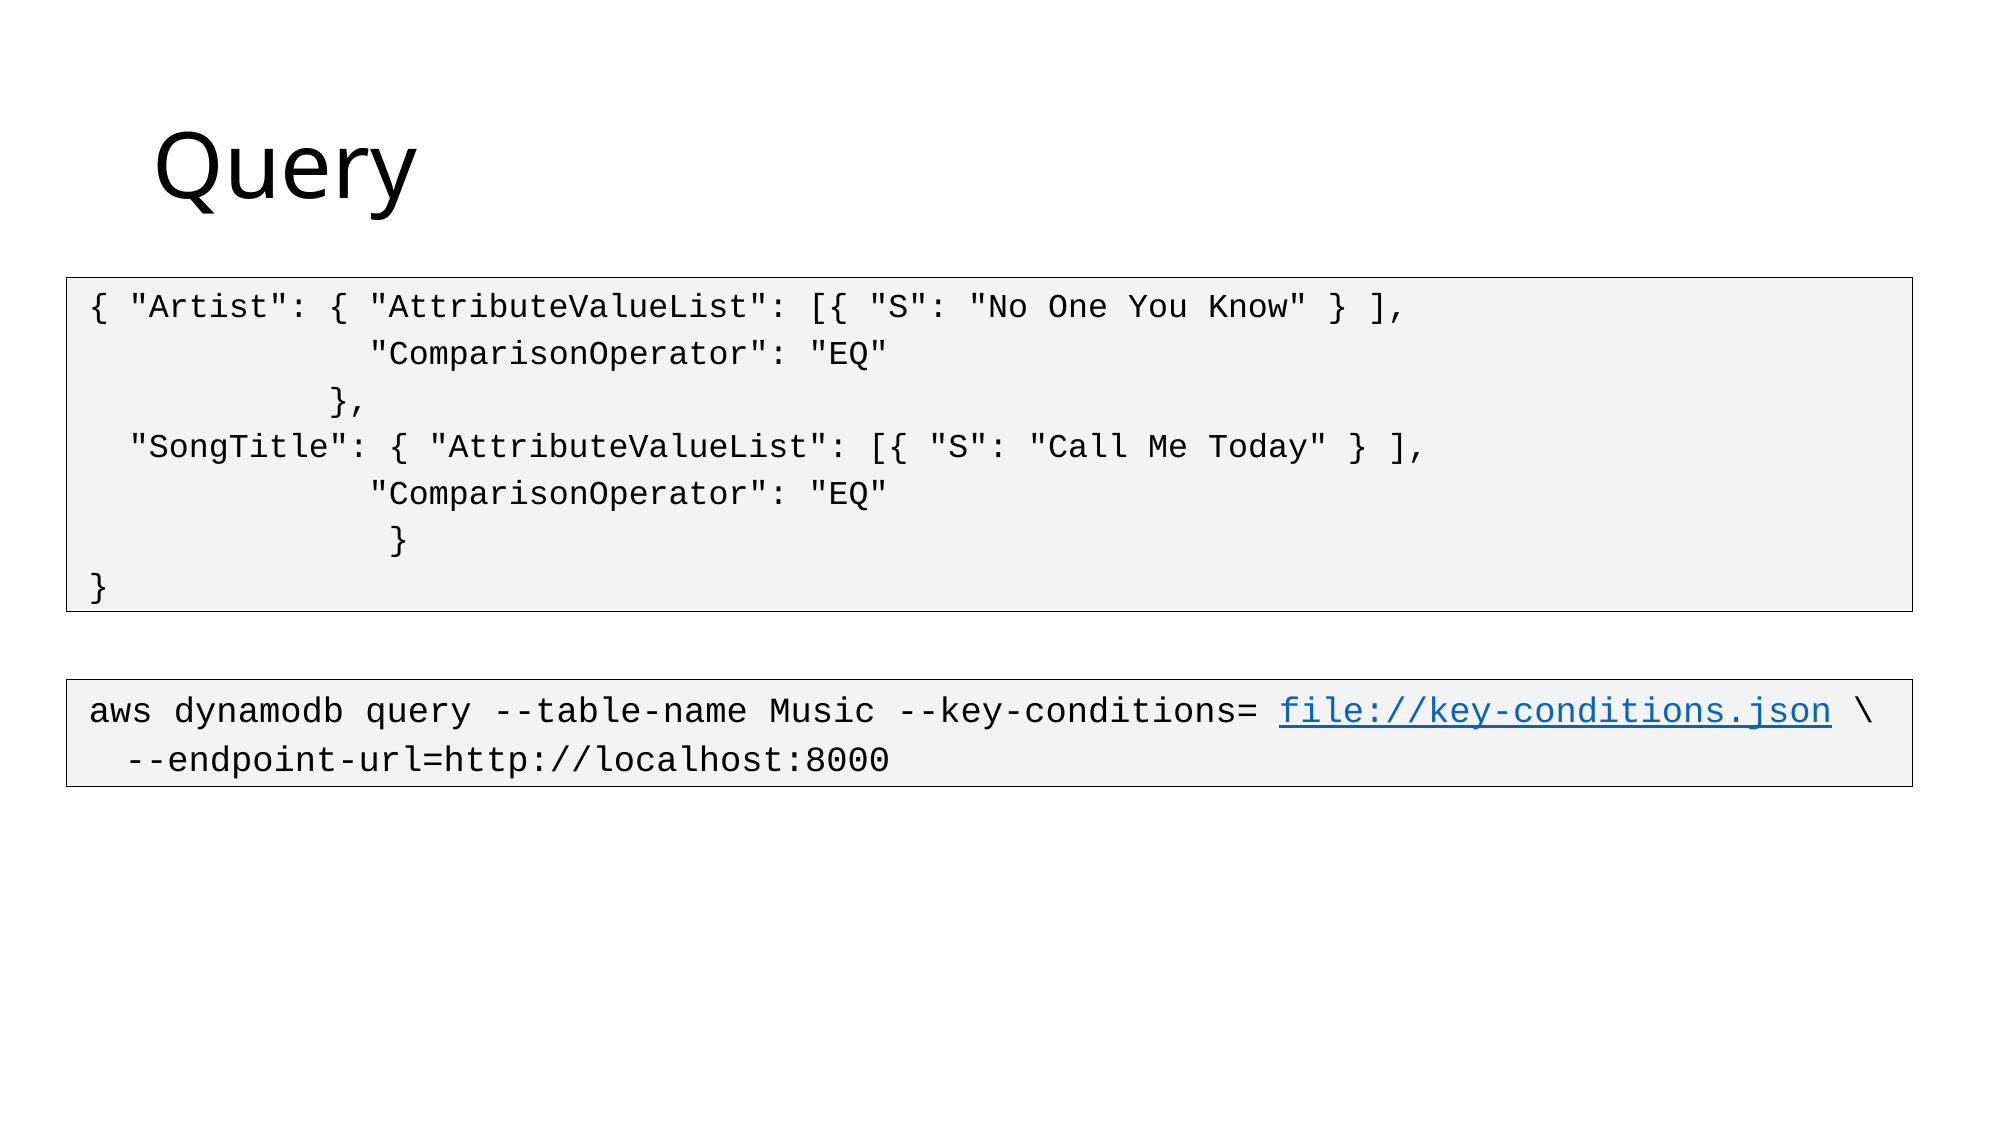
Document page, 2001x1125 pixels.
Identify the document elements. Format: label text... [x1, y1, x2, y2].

title Query [137, 59, 1863, 277]
text_box aws dynamodb query --table-name Music --key-conditions= file://key-conditions.json \ --endpoint-url=http://localhost:8000 [66, 679, 1913, 787]
text_box { "Artist": { "AttributeValueList": [{ "S": "No One You Know" } ], "ComparisonOperator": "EQ" }, "SongTitle": { "AttributeValueList": [{ "S": "Call Me Today" } ], "ComparisonOperator": "EQ" } } [66, 277, 1913, 612]
